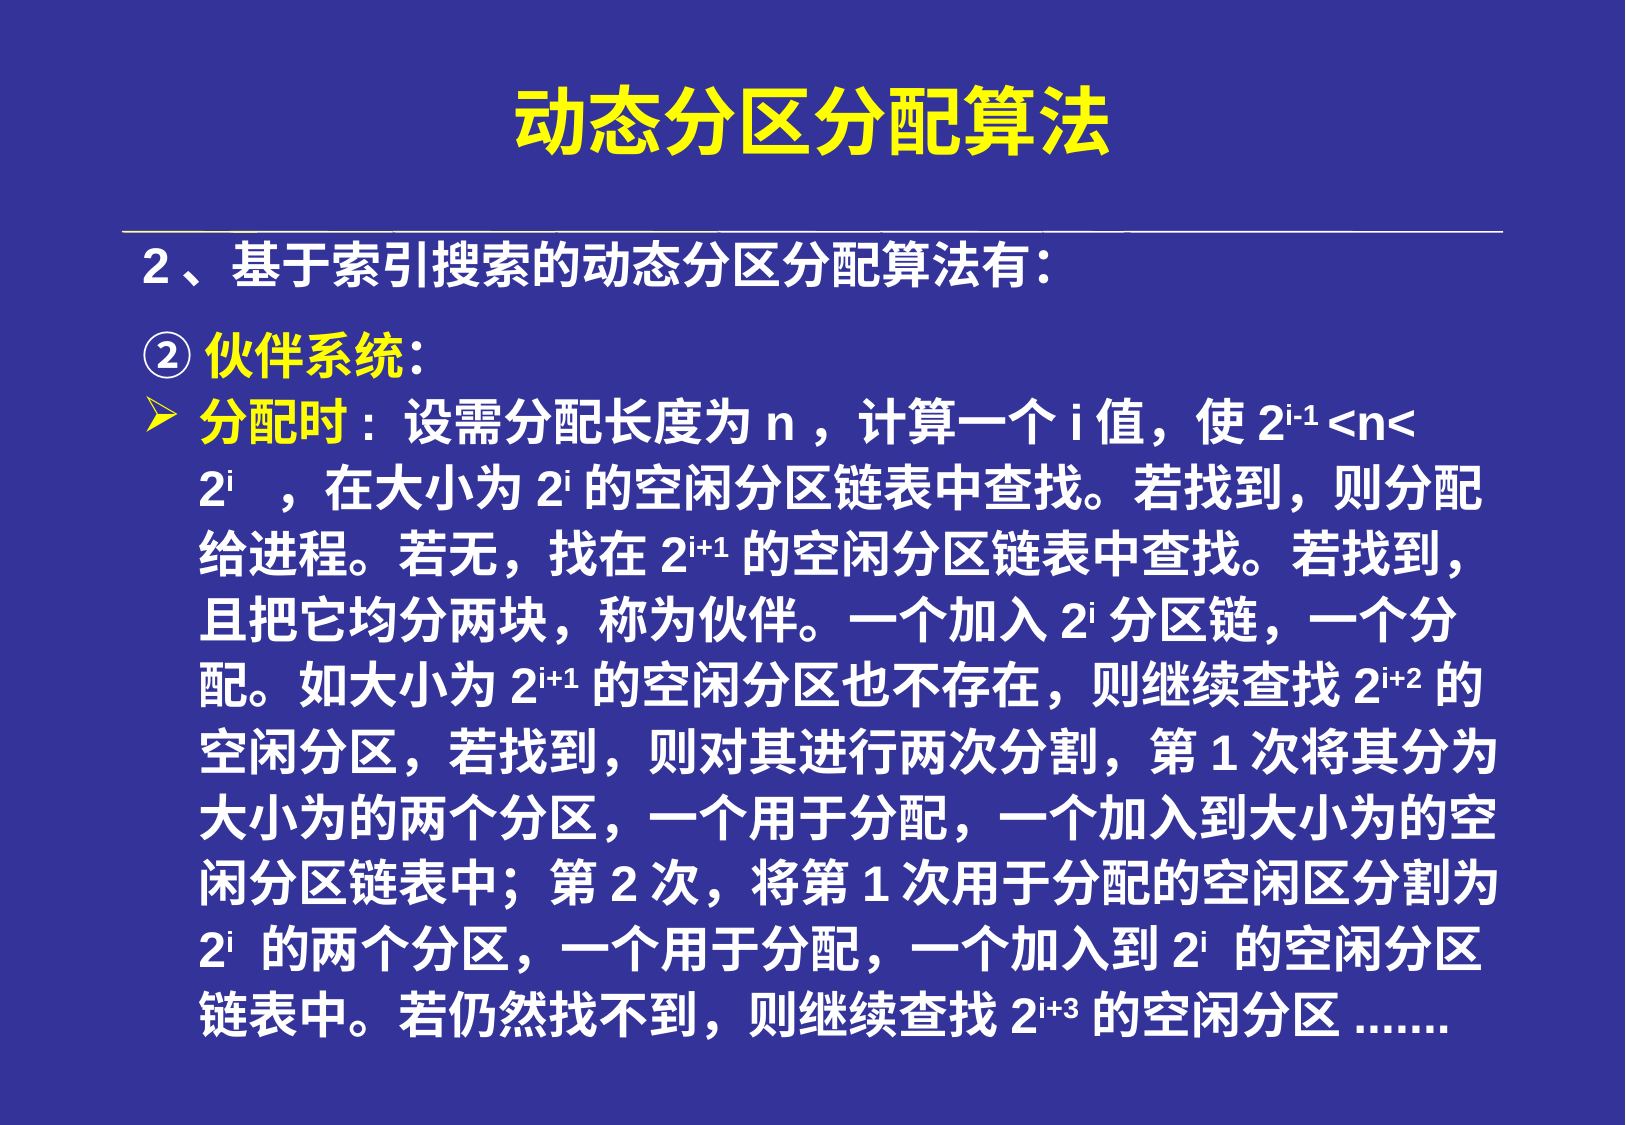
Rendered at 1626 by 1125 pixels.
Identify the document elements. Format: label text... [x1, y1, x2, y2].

title 动态分区分配算法 [121, 54, 1504, 185]
text_box 2、基于索引搜索的动态分区分配算法有： ②伙伴系统： 分配时: 设需分配长度为n，计算一个i值，使2i-1 <n< 2i ，在大小为2i的空闲分区链表中查找。若找到，则分配给进程。若无，找在2i+1的空闲分区链表中查找。若找到，且把它均分两块，称为伙伴。一个加入2i分区链，一个分配。如大小为2i+1的空闲分区也不存在，则继续查找2i+2的空闲分区，若找到，则对其进行两次分割，第1次将其分为大小为的两个分区，一个用于分配，一个加入到大小为的空闲分区链表中；第2次，将第1次用于分配的空闲区分割为2i 的两个分区，一个用于分配，一个加入到2i 的空闲分区链表中。若仍然找不到，则继续查找2i+3的空闲分区....... [127, 219, 1522, 1052]
